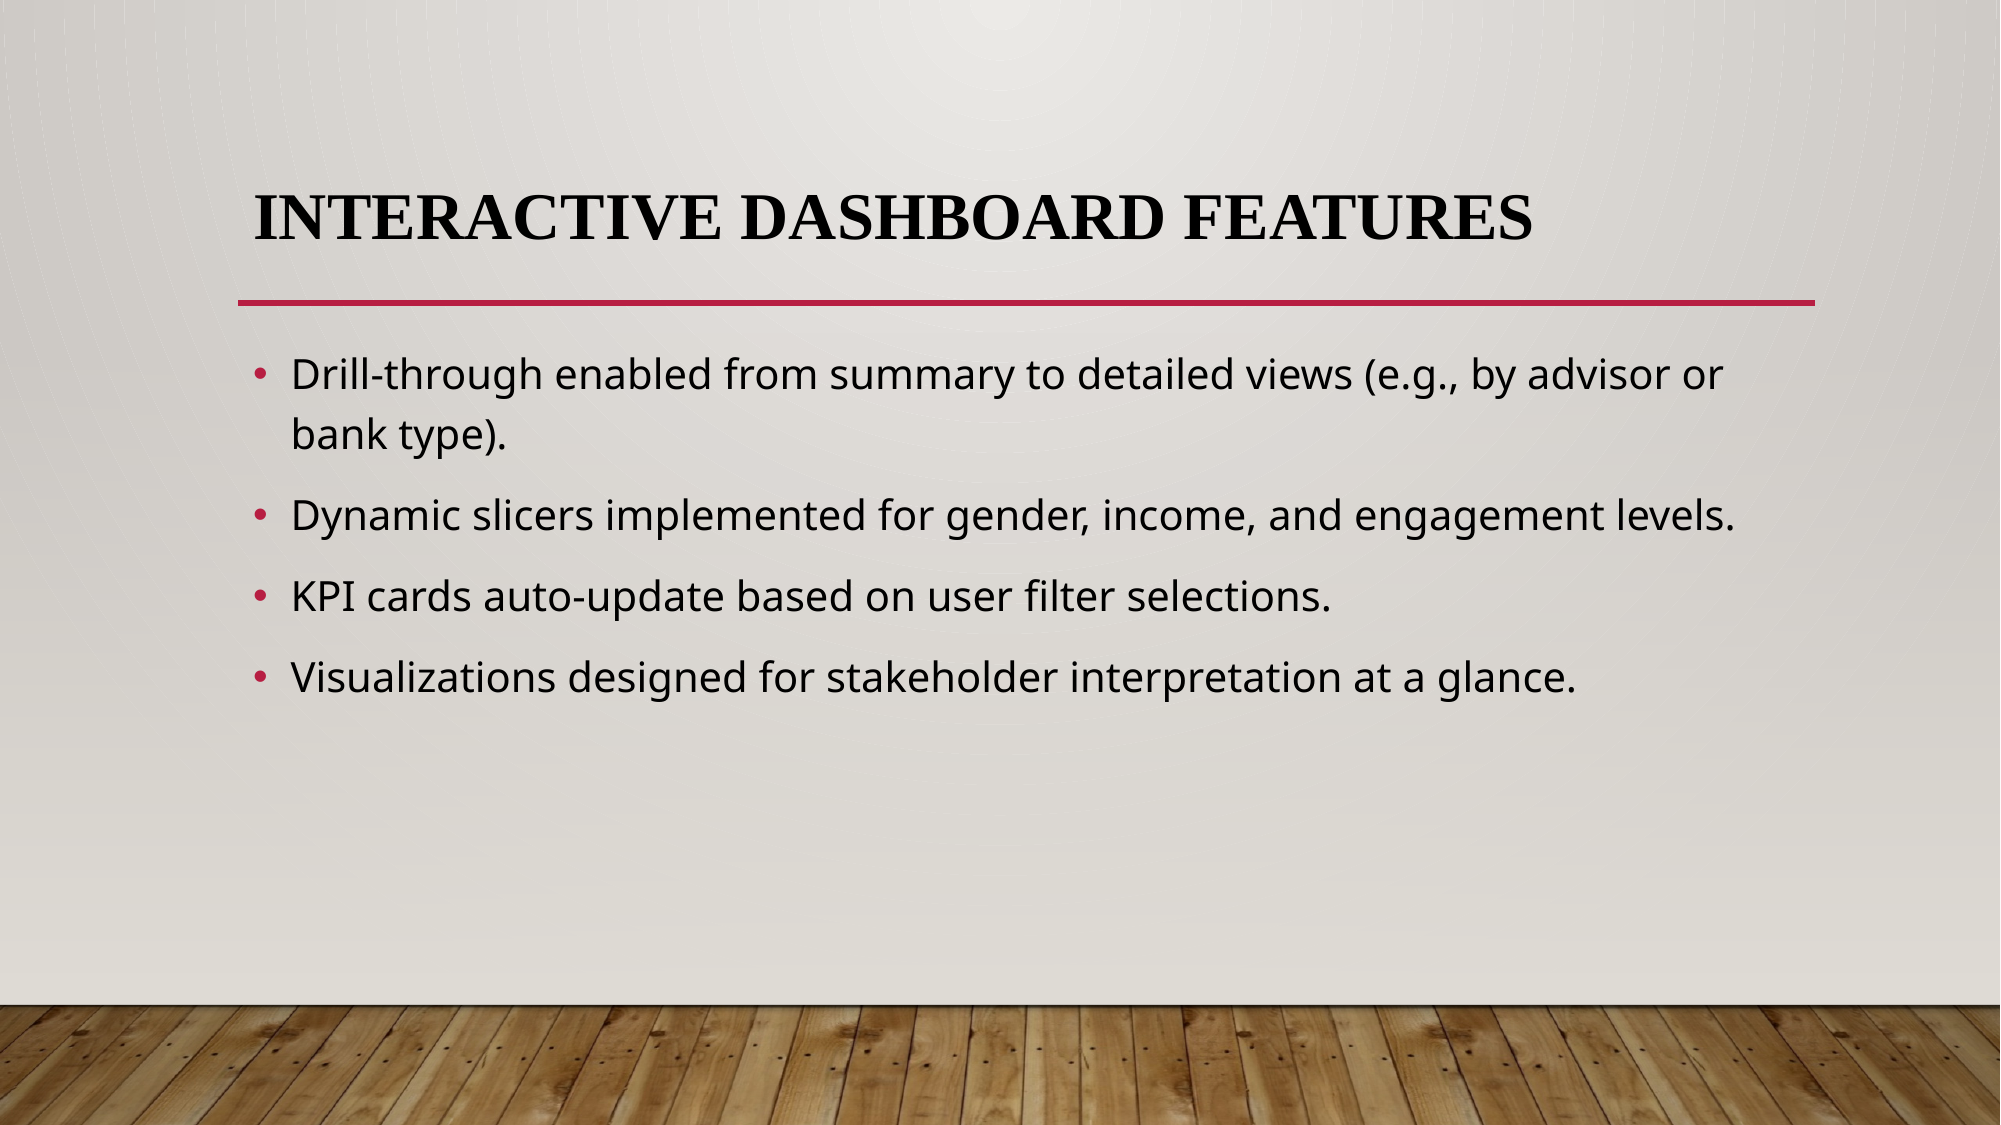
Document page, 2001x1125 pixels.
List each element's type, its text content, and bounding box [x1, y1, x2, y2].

list Drill-through enabled from summary to detailed views (e.g., by advisor or bank type). Dynamic slicers implemented for gender, income, and engagement levels. KPI cards auto-update based on user filter selections. Visualizations designed for stakeholder interpretation at a glance. [238, 330, 1814, 897]
title Interactive Dashboard Features [238, 174, 1727, 330]
picture [0, 1005, 2000, 1125]
